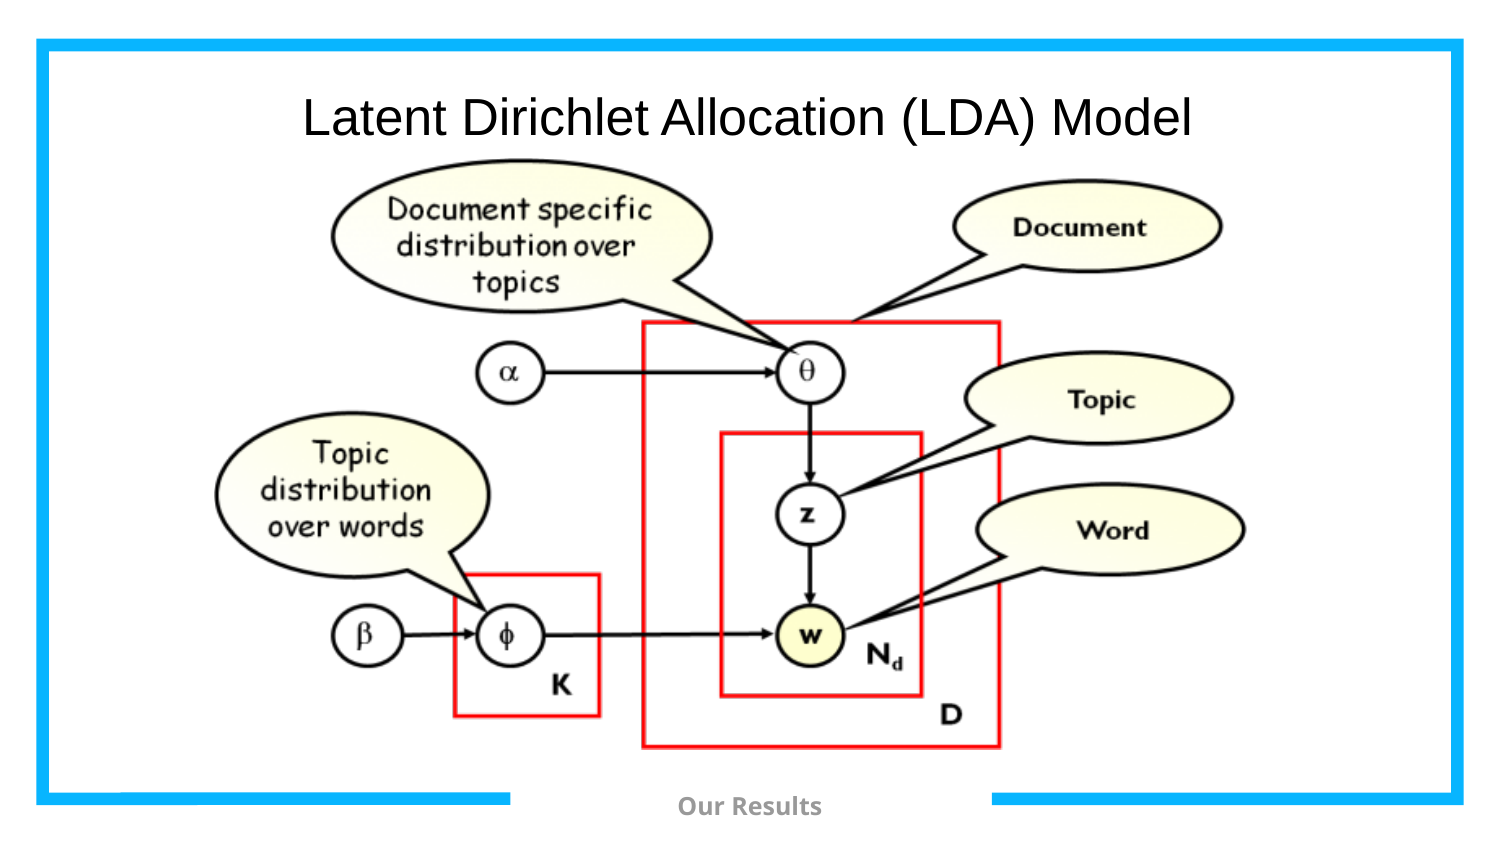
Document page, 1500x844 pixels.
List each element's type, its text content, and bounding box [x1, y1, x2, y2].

picture [213, 157, 1255, 750]
text_box Latent Dirichlet Allocation (LDA) Model [287, 68, 1213, 138]
list Our Results [509, 765, 991, 835]
